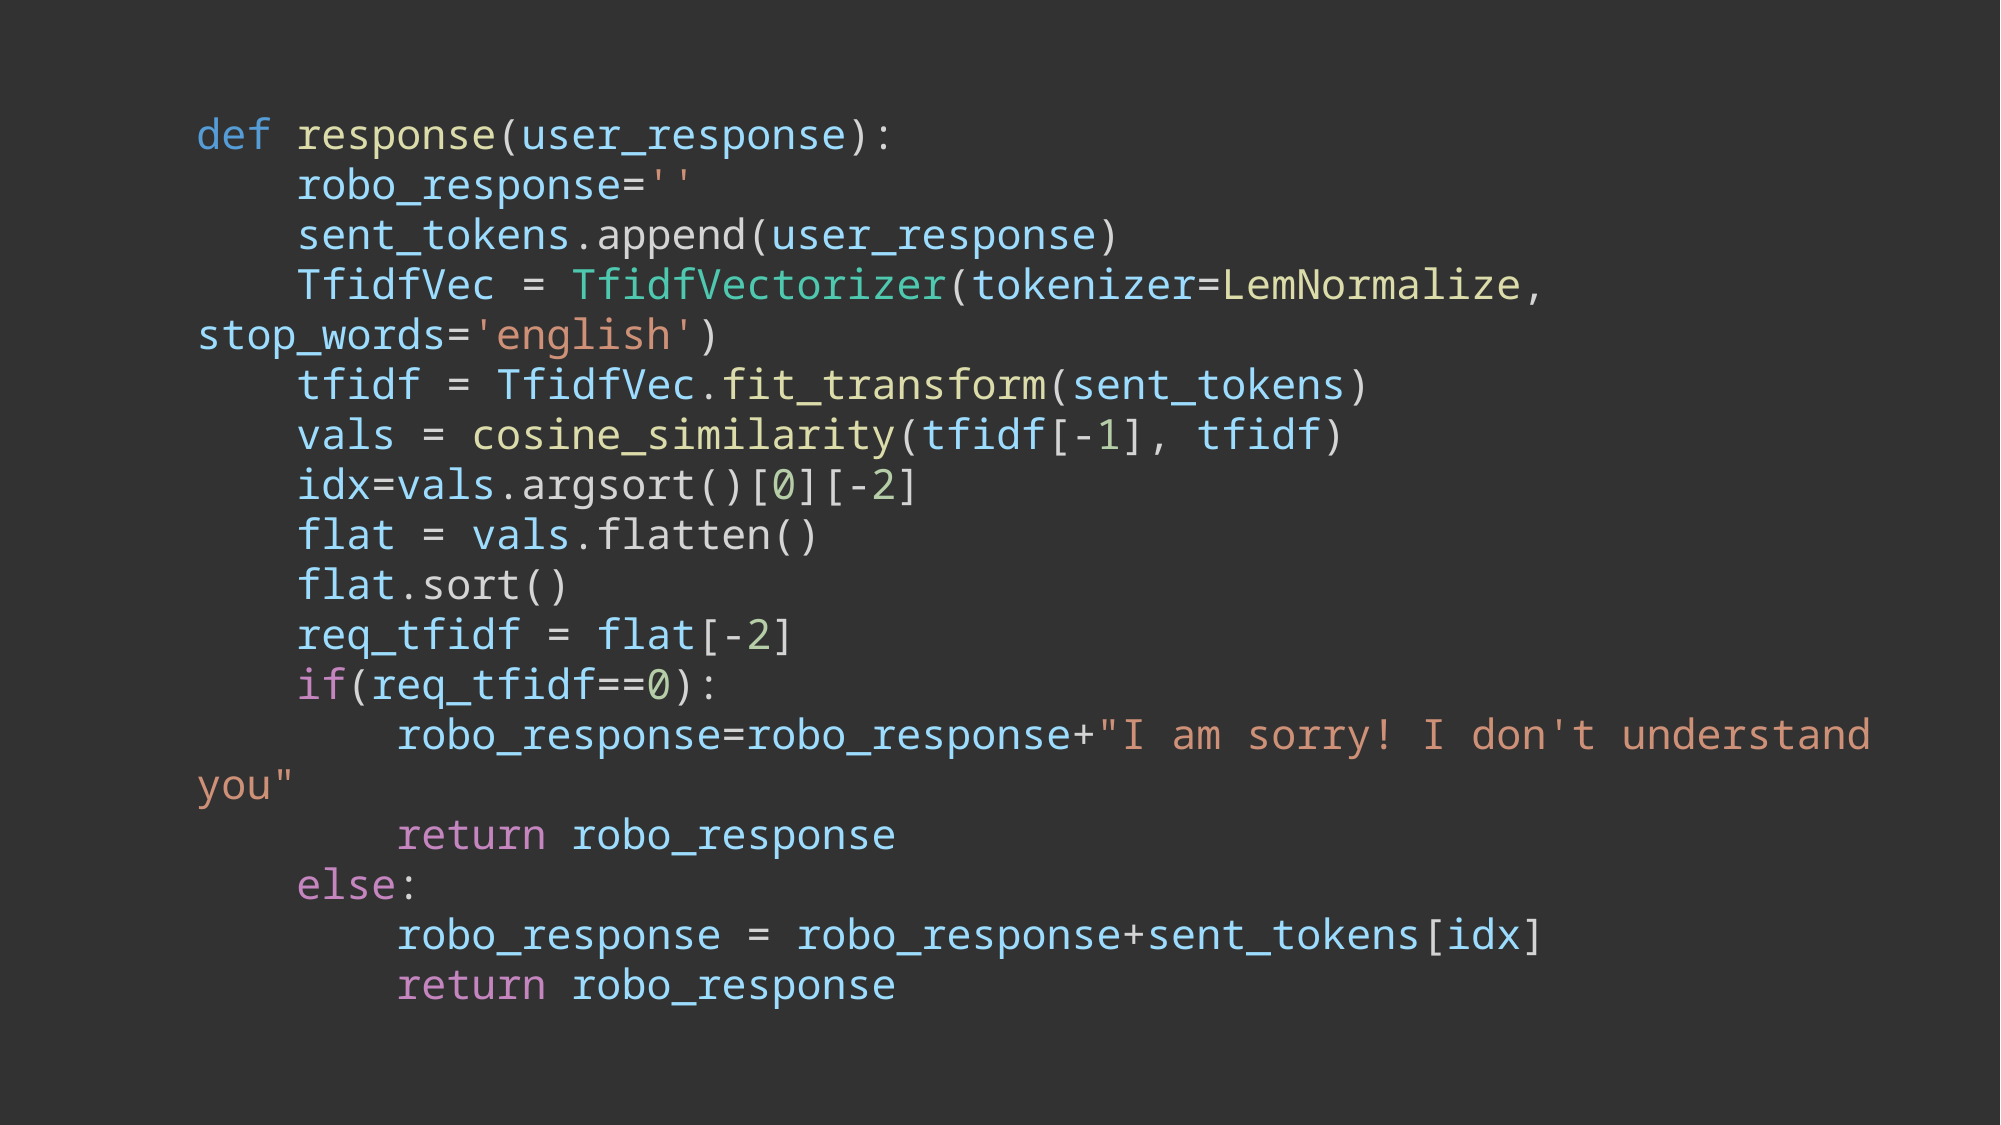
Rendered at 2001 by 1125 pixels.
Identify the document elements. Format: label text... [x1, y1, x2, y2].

text_box def response(user_response): robo_response='' sent_tokens.append(user_response) TfidfVec = TfidfVectorizer(tokenizer=LemNormalize, stop_words='english') tfidf = TfidfVec.fit_transform(sent_tokens) vals = cosine_similarity(tfidf[-1], tfidf) idx=vals.argsort()[0][-2] flat = vals.flatten() flat.sort() req_tfidf = flat[-2] if(req_tfidf==0): robo_response=robo_response+"I am sorry! I don't understand you" return robo_response else: robo_response = robo_response+sent_tokens[idx] return robo_response [181, 100, 1922, 1016]
